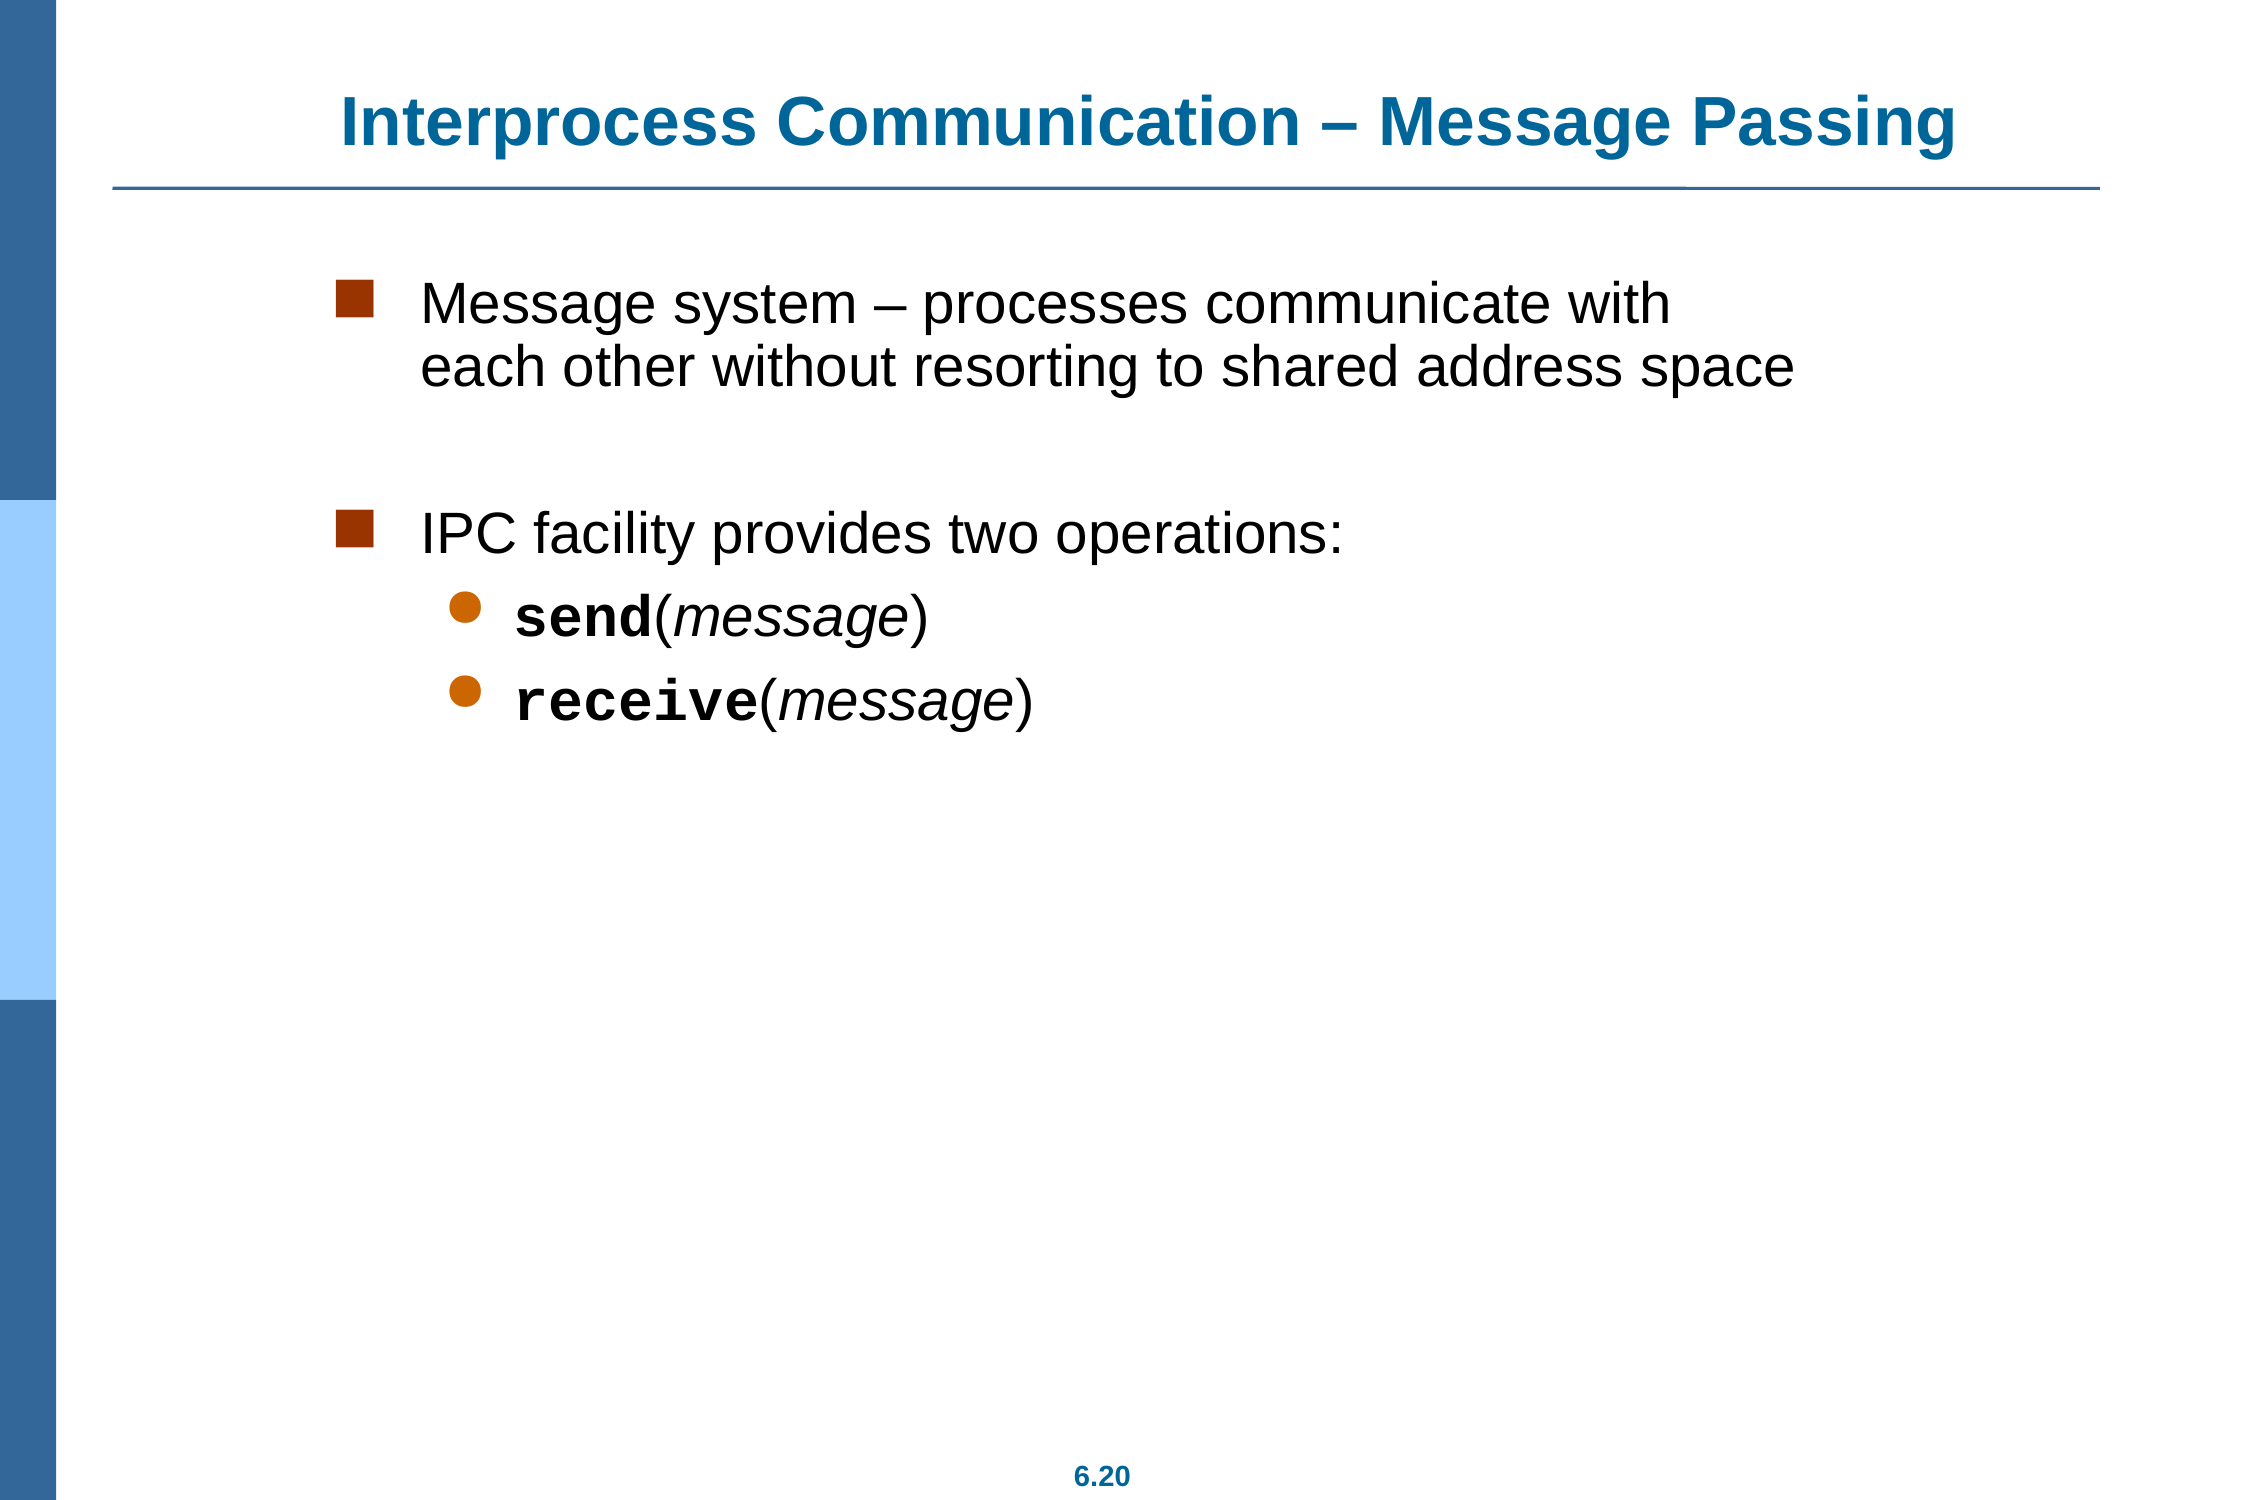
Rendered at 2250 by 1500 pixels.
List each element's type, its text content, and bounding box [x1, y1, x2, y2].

list Message system – processes communicate with each other without resorting to shared address space IPC facility provides two operations: send(message) receive(message) [318, 262, 1836, 1254]
title Interprocess Communication – Message Passing [250, 44, 2051, 171]
